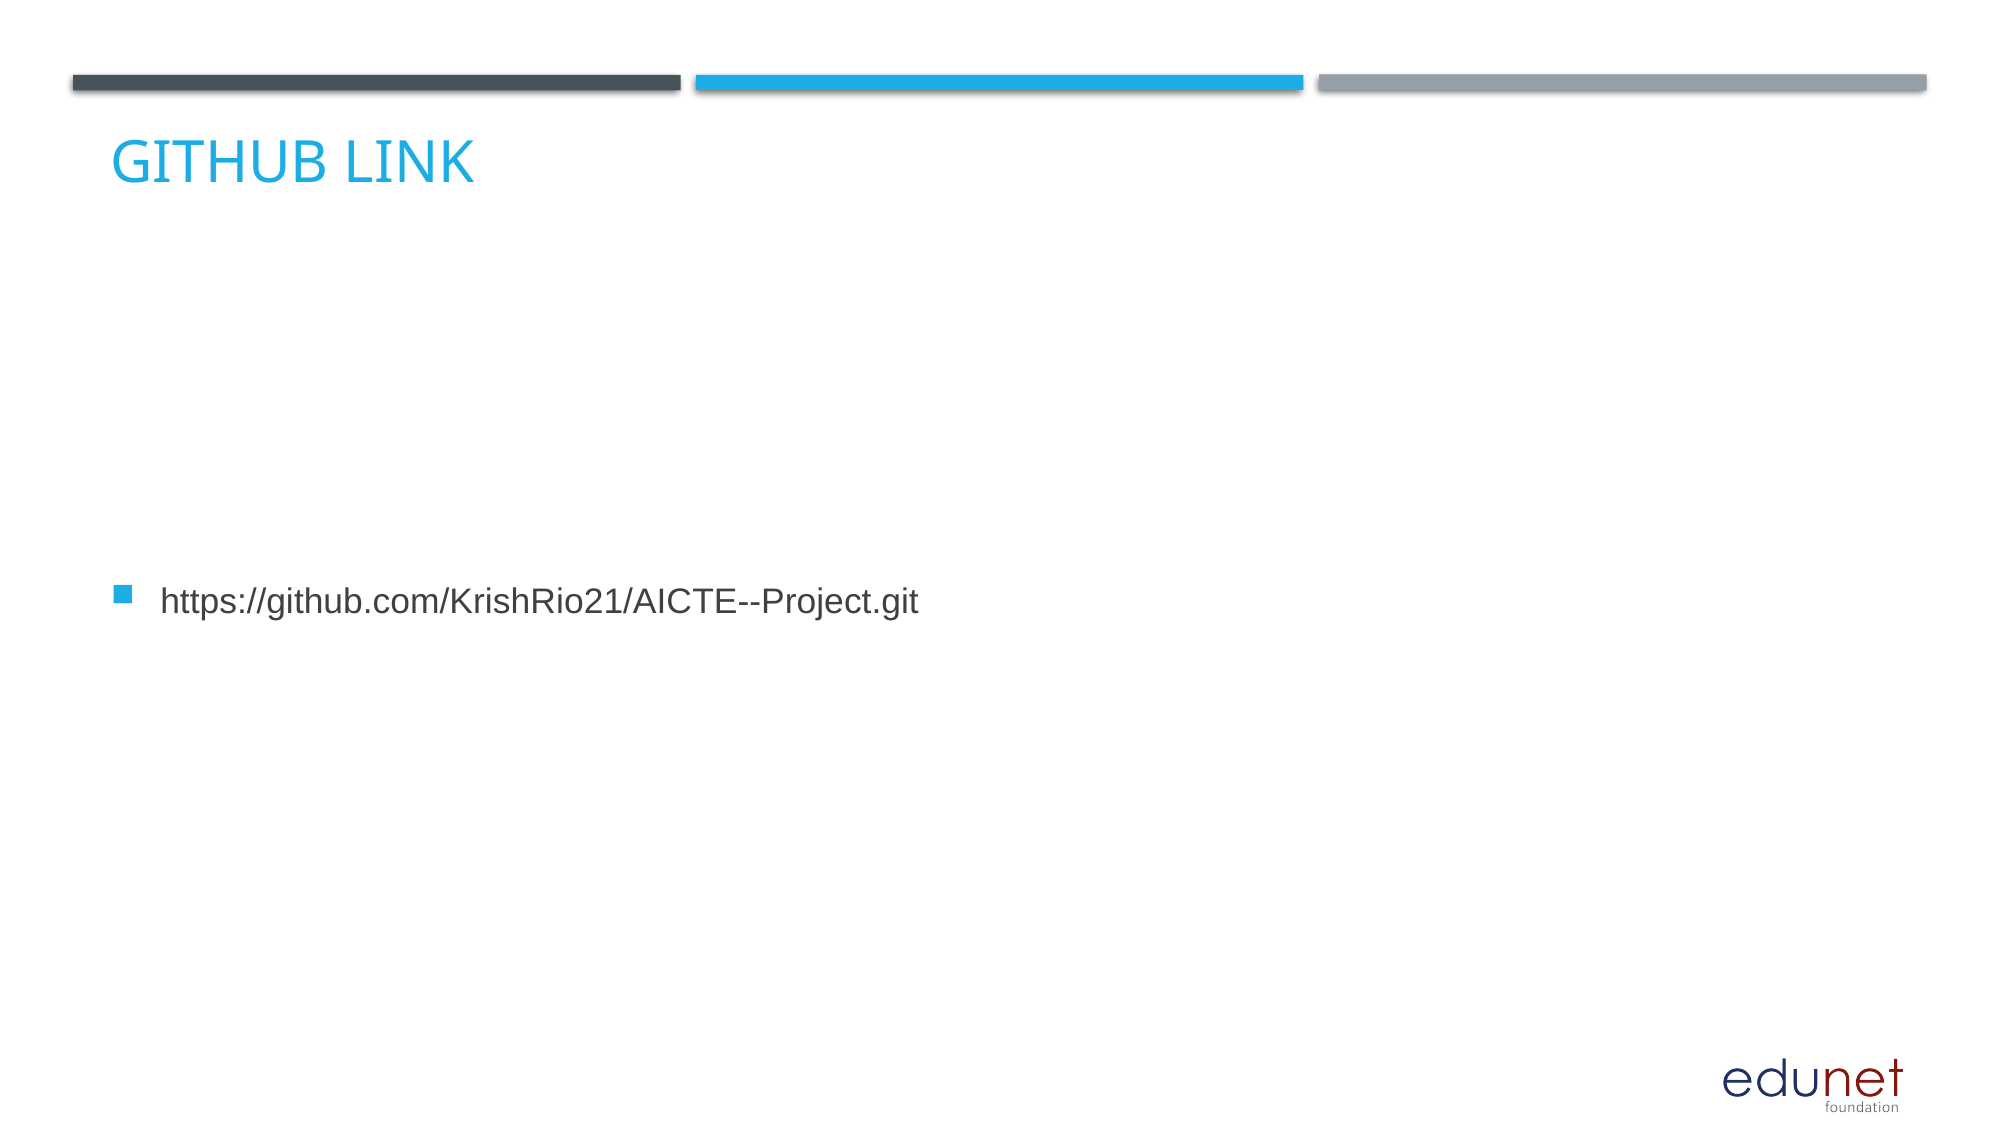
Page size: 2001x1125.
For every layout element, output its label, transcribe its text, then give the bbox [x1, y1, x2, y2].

title GitHub Link [95, 115, 1905, 203]
picture [1719, 1056, 1905, 1116]
list https://github.com/KrishRio21/AICTE--Project.git [95, 213, 1905, 981]
